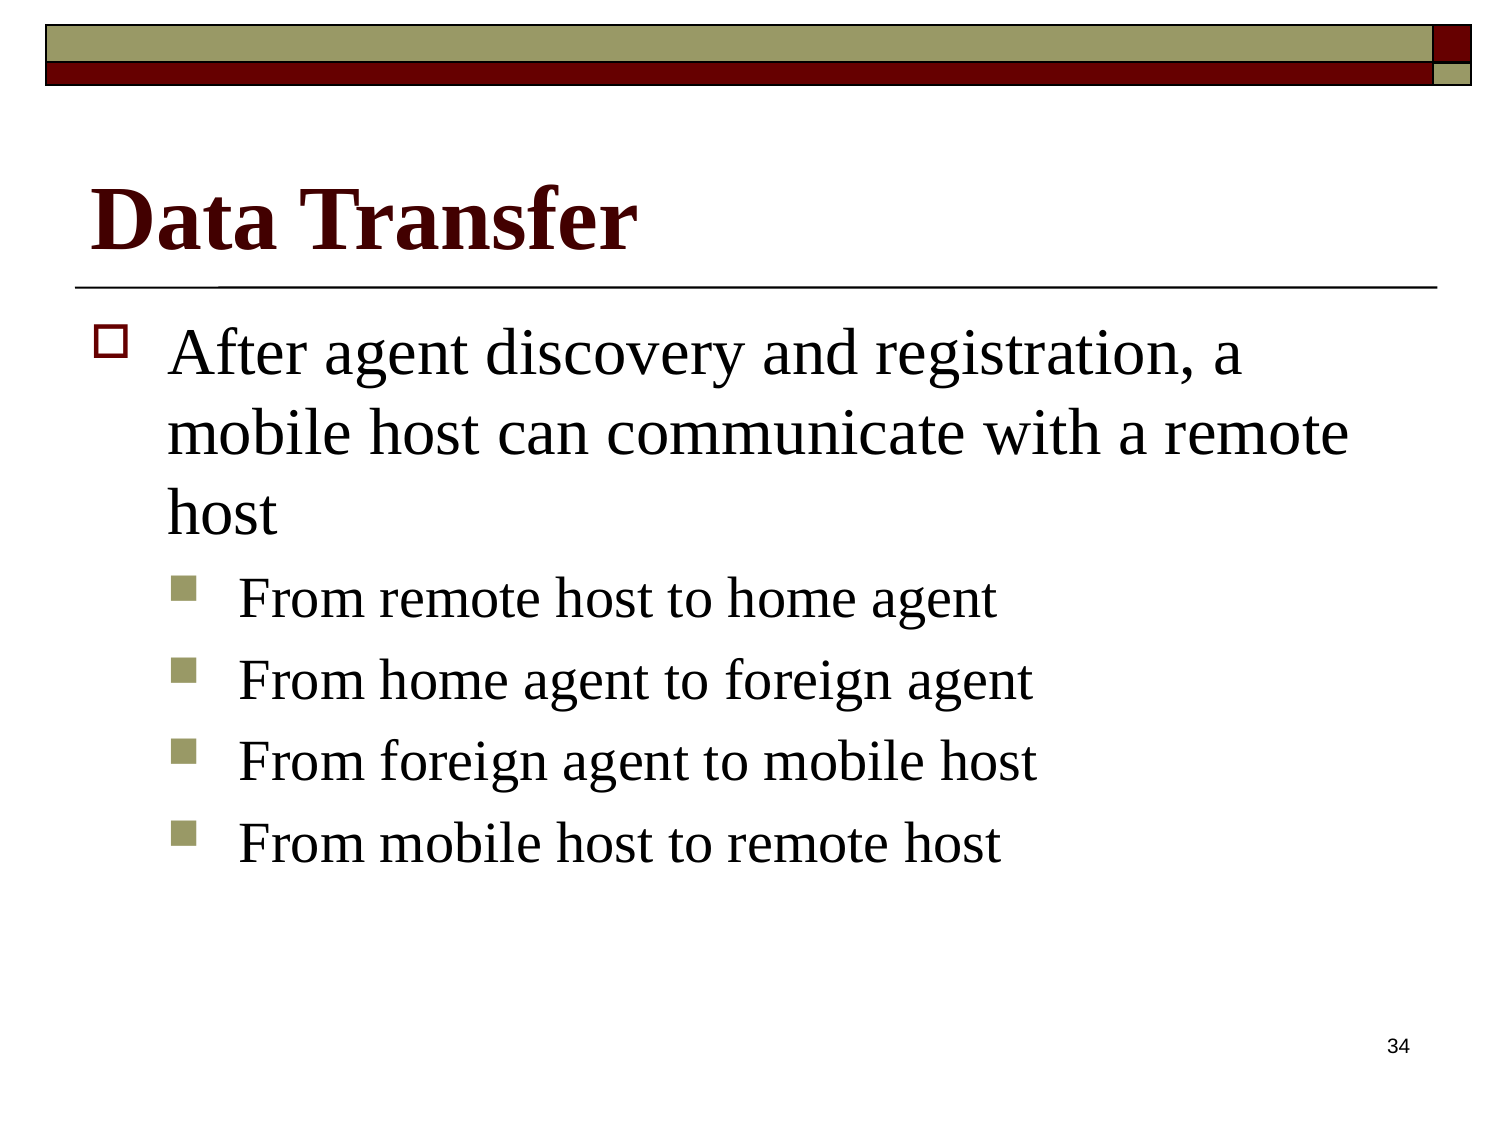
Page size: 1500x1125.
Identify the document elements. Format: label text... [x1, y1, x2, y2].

list After agent discovery and registration, a mobile host can communicate with a remote host From remote host to home agent From home agent to foreign agent From foreign agent to mobile host From mobile host to remote host [74, 299, 1426, 1006]
title Data Transfer [74, 87, 1426, 276]
slide_number 34 [1112, 1024, 1426, 1101]
